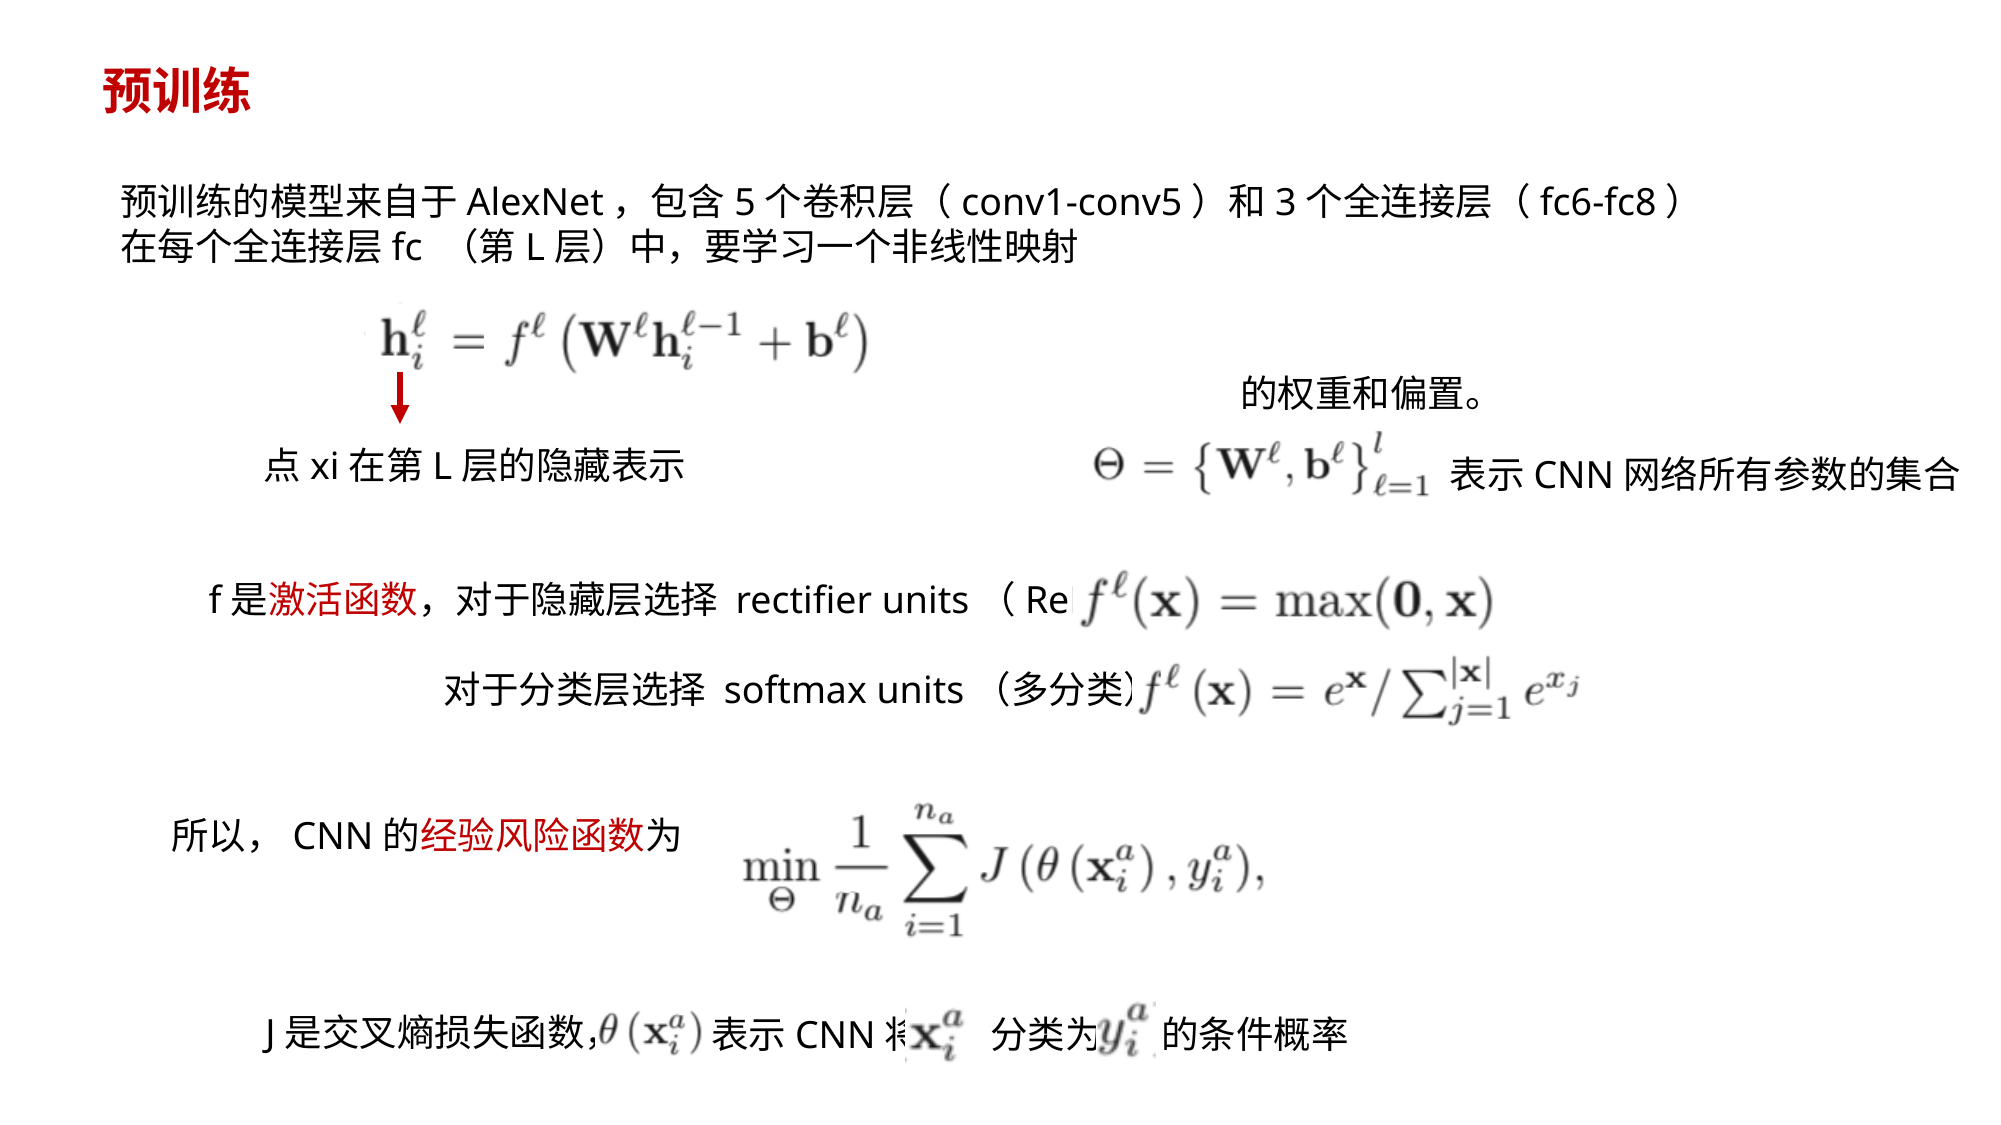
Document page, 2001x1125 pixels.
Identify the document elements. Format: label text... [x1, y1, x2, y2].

text_box 表示CNN将 分类为 的条件概率 [714, 1003, 905, 1064]
text_box J是交叉熵损失函数， [250, 1001, 595, 1062]
text_box 点xi在第L层的隐藏表示 [248, 434, 702, 495]
picture [682, 787, 1284, 955]
text_box 表示CNN将 分类为 的条件概率 [1156, 1003, 1364, 1064]
text_box 所以，CNN的经验风险函数为 [156, 804, 682, 865]
text_box 表示CNN将 分类为 的条件概率 [969, 1003, 1096, 1064]
text_box 预训练的模型来自于AlexNet，包含5个卷积层（conv1-conv5）和3个全连接层（fc6-fc8） 在每个全连接层fc （第L层）中，要学习一个非线性映射 [105, 170, 1816, 276]
text_box 预训练 [87, 51, 268, 127]
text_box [193, 568, 1592, 766]
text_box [363, 302, 876, 378]
picture [905, 1000, 969, 1068]
picture [595, 1000, 714, 1064]
picture [1096, 991, 1156, 1066]
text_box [1079, 427, 1968, 505]
